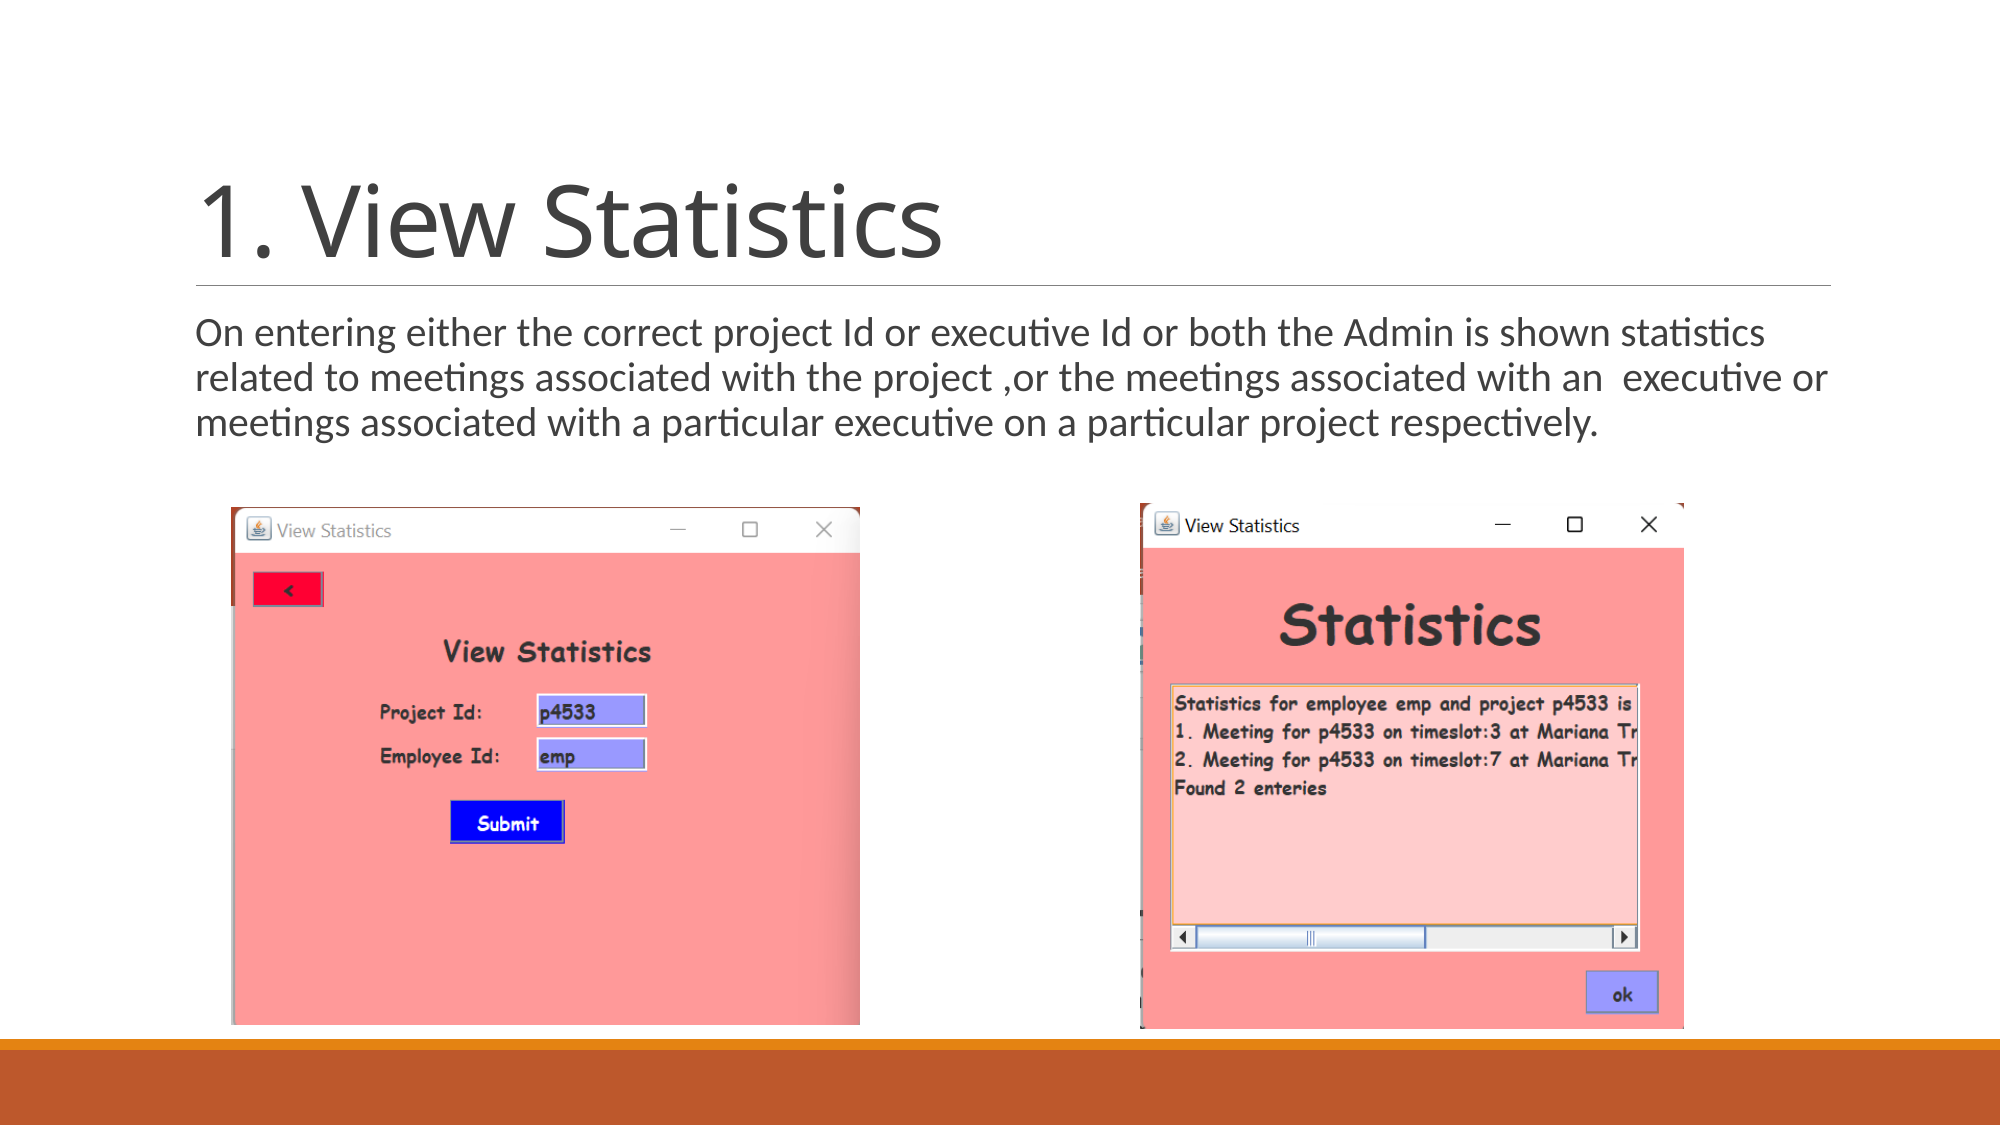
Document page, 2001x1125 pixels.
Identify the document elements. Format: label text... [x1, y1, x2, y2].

list On entering either the correct project Id or executive Id or both the Admin is shown statistics related to meetings associated with the project ,or the meetings associated with an executive or meetings associated with a particular executive on a particular project respectively. [180, 302, 1830, 963]
picture [1140, 503, 1684, 1030]
picture [230, 506, 860, 1026]
title 1. View Statistics [180, 47, 1830, 285]
